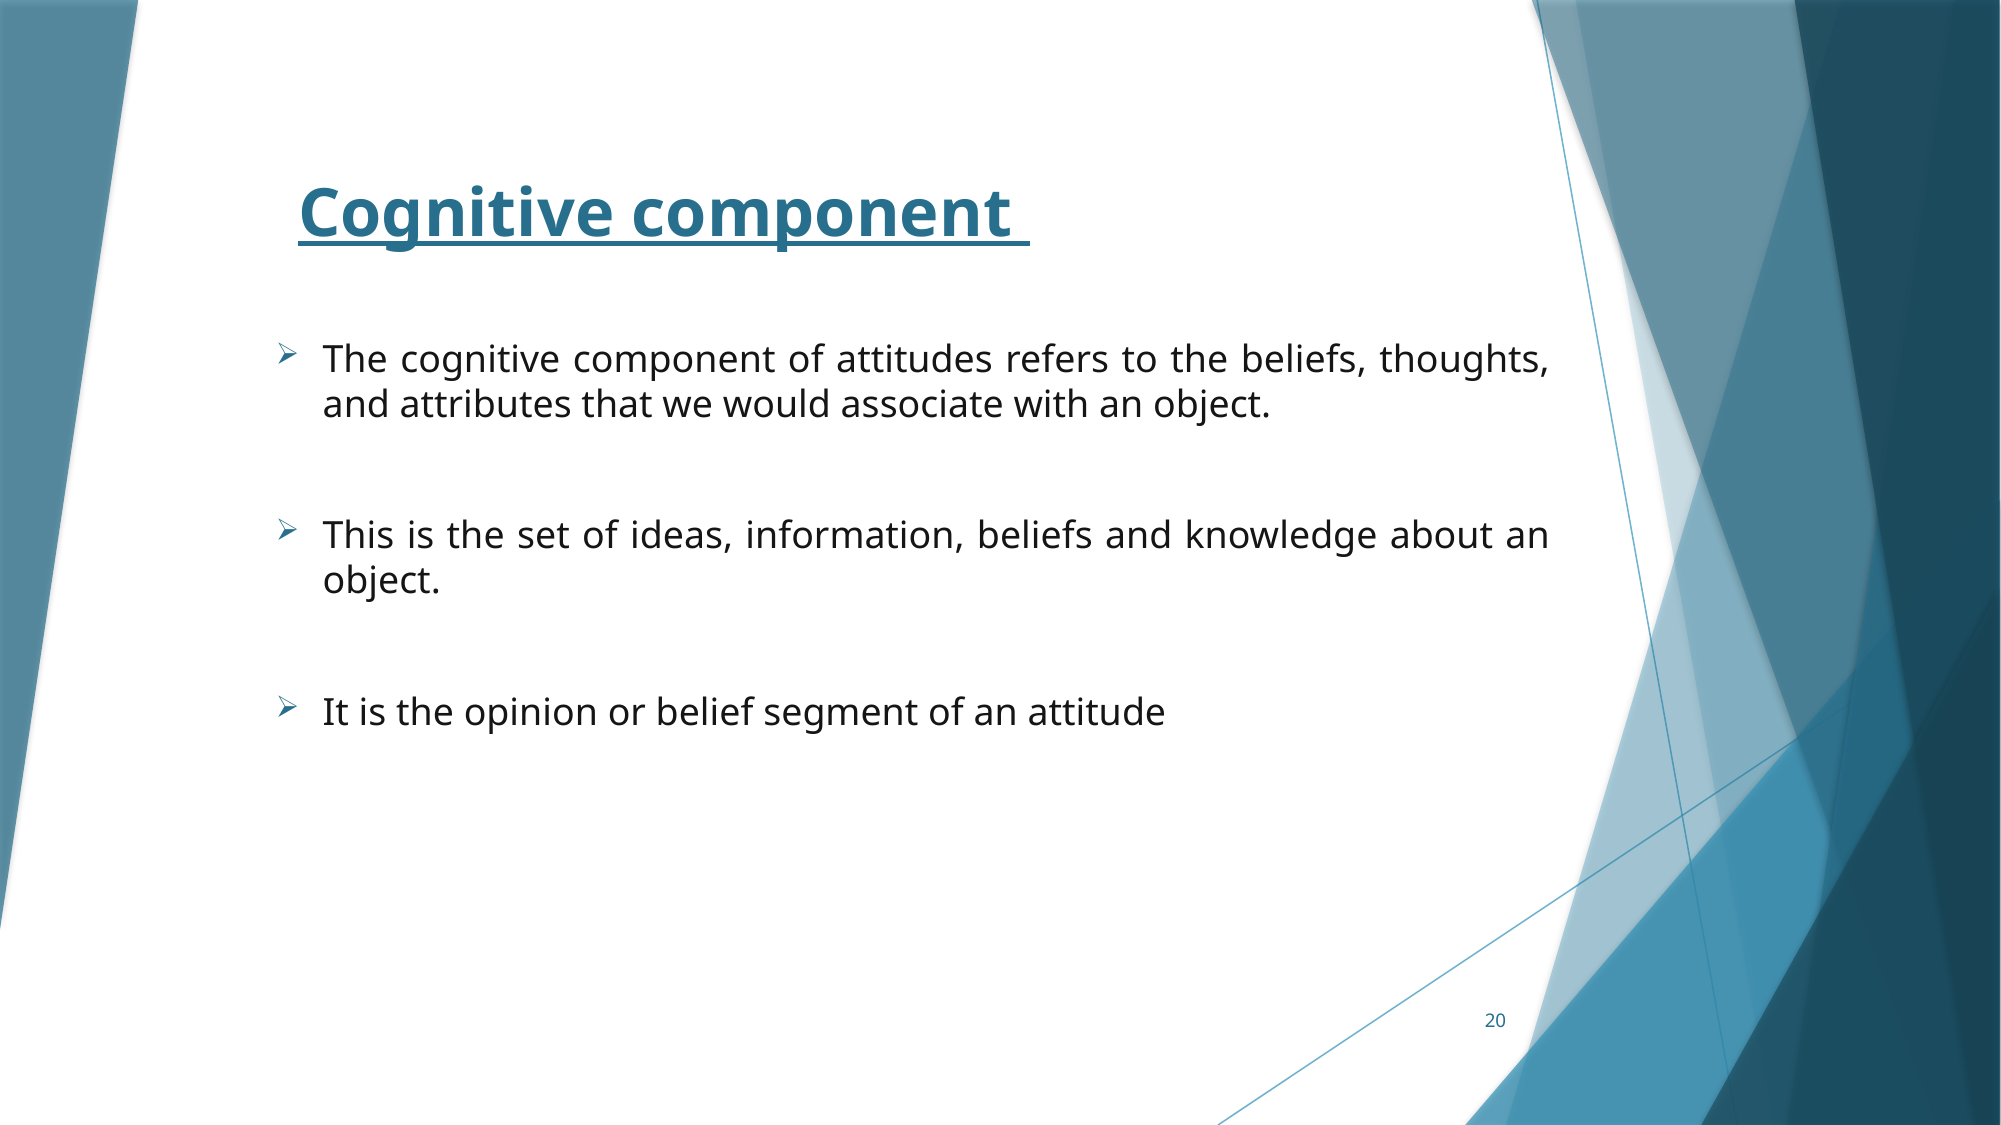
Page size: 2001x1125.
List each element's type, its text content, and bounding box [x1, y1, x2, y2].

title Cognitive component [283, 133, 1544, 258]
subtitle The cognitive component of attitudes refers to the beliefs, thoughts, and attributes that we would associate with an object. This is the set of ideas, information, beliefs and knowledge about an object. It is the opinion or belief segment of an attitude [260, 327, 1567, 896]
slide_number 20 [1409, 991, 1522, 1051]
